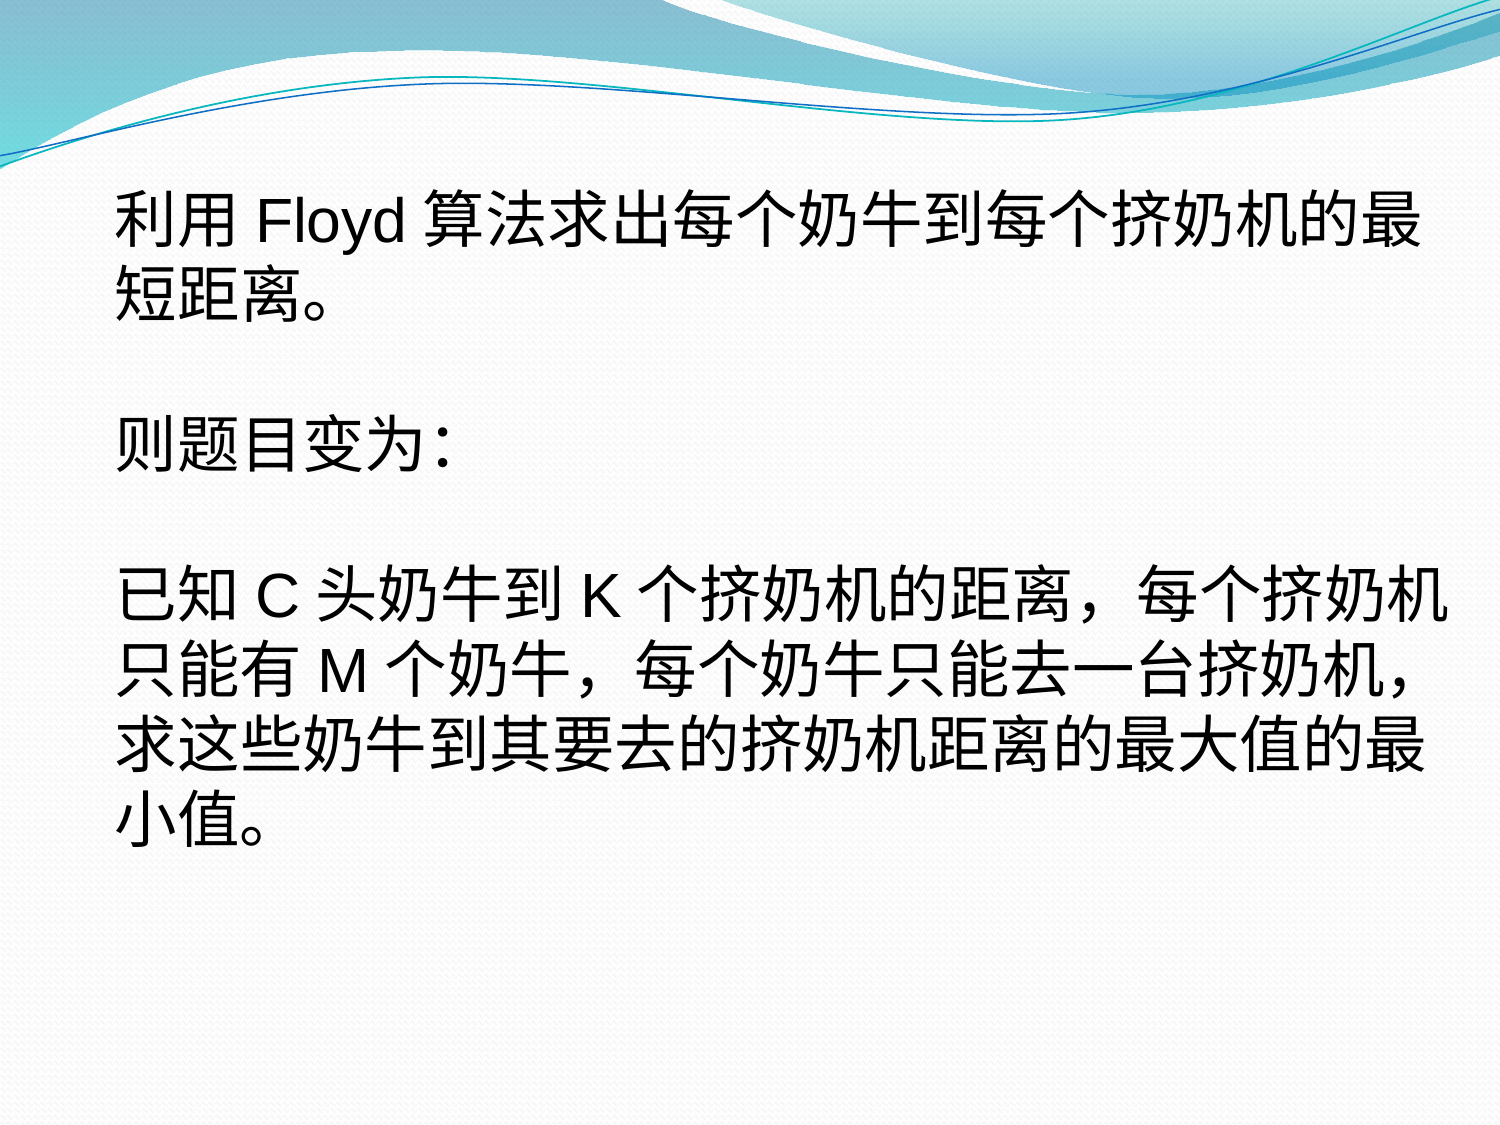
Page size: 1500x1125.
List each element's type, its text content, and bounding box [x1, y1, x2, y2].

text_box 利用Floyd算法求出每个奶牛到每个挤奶机的最短距离。 则题目变为： 已知C头奶牛到K个挤奶机的距离，每个挤奶机只能有M个奶牛，每个奶牛只能去一台挤奶机，求这些奶牛到其要去的挤奶机距离的最大值的最小值。 [100, 172, 1471, 862]
